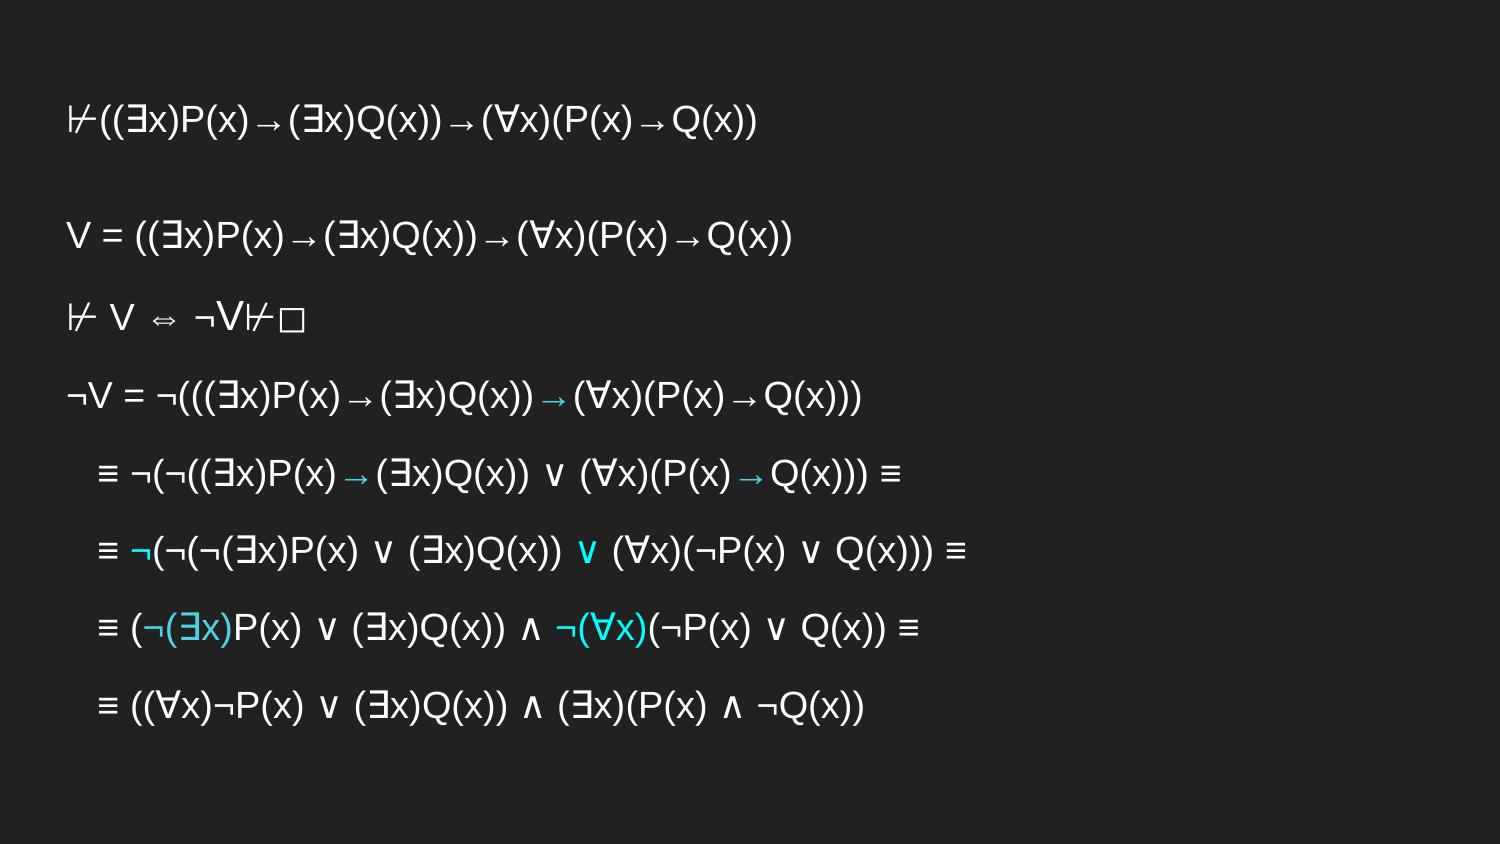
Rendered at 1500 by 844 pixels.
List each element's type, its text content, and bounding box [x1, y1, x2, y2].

title ⊬((∃x)P(x)→(∃x)Q(x))→(∀x)(P(x)→Q(x)) [51, 72, 1449, 167]
list V = ((∃x)P(x)→(∃x)Q(x))→(∀x)(P(x)→Q(x)) ⊬ V ⇔ ¬V⊬◻ ¬V = ¬(((∃x)P(x)→(∃x)Q(x))→(∀x)(P(x)→Q(x))) ≡ ¬(¬((∃x)P(x)→(∃x)Q(x)) ∨ (∀x)(P(x)→Q(x))) ≡ ≡ ¬(¬(¬(∃x)P(x) ∨ (∃x)Q(x)) ∨ (∀x)(¬P(x) ∨ Q(x))) ≡ ≡ (¬(∃x)P(x) ∨ (∃x)Q(x)) ∧ ¬(∀x)(¬P(x) ∨ Q(x)) ≡ ≡ ((∀x)¬P(x) ∨ (∃x)Q(x)) ∧ (∃x)(P(x) ∧ ¬Q(x)) [51, 189, 1449, 802]
